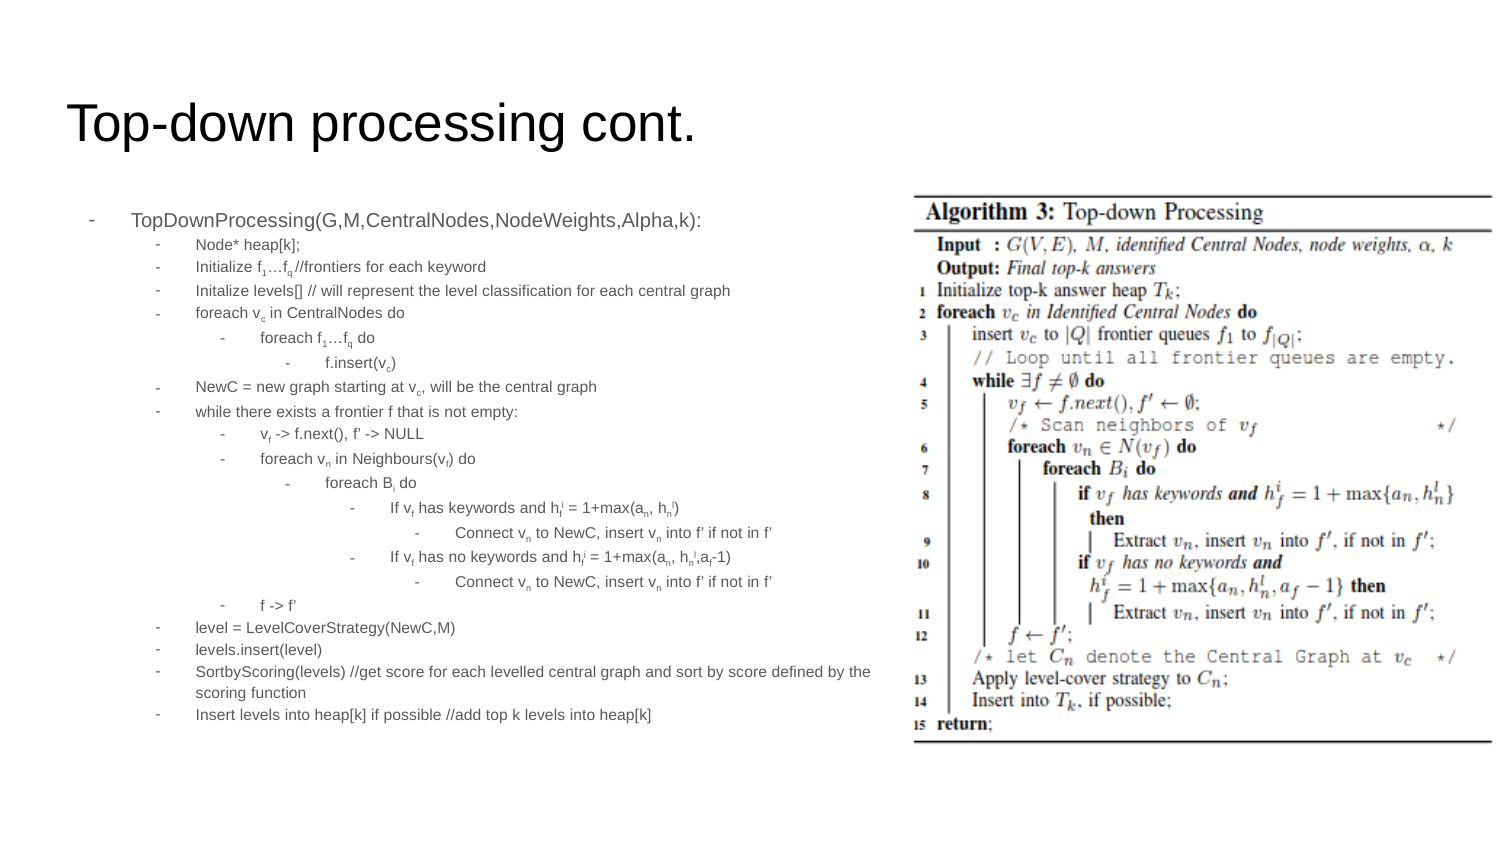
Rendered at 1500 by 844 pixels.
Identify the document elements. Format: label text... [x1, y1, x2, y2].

list TopDownProcessing(G,M,CentralNodes,NodeWeights,Alpha,k): Node* heap[k]; Initialize f1…fq //frontiers for each keyword Initalize levels[] // will represent the level classification for each central graph foreach vc in CentralNodes do foreach f1…fq do f.insert(vc) NewC = new graph starting at vc, will be the central graph while there exists a frontier f that is not empty: vf -> f.next(), f’ -> NULL foreach vn in Neighbours(vf) do foreach Bi do If vf has keywords and hfi = 1+max(an, hnl) Connect vn to NewC, insert vn into f’ if not in f’ If vf has no keywords and hfi = 1+max(an, hnl,af-1) Connect vn to NewC, insert vn into f’ if not in f’ f -> f’ level = LevelCoverStrategy(NewC,M) levels.insert(level) SortbyScoring(levels) //get score for each levelled central graph and sort by score defined by the scoring function Insert levels into heap[k] if possible //add top k levels into heap[k] [51, 189, 896, 750]
picture [906, 186, 1500, 752]
title Top-down processing cont. [51, 72, 1449, 167]
